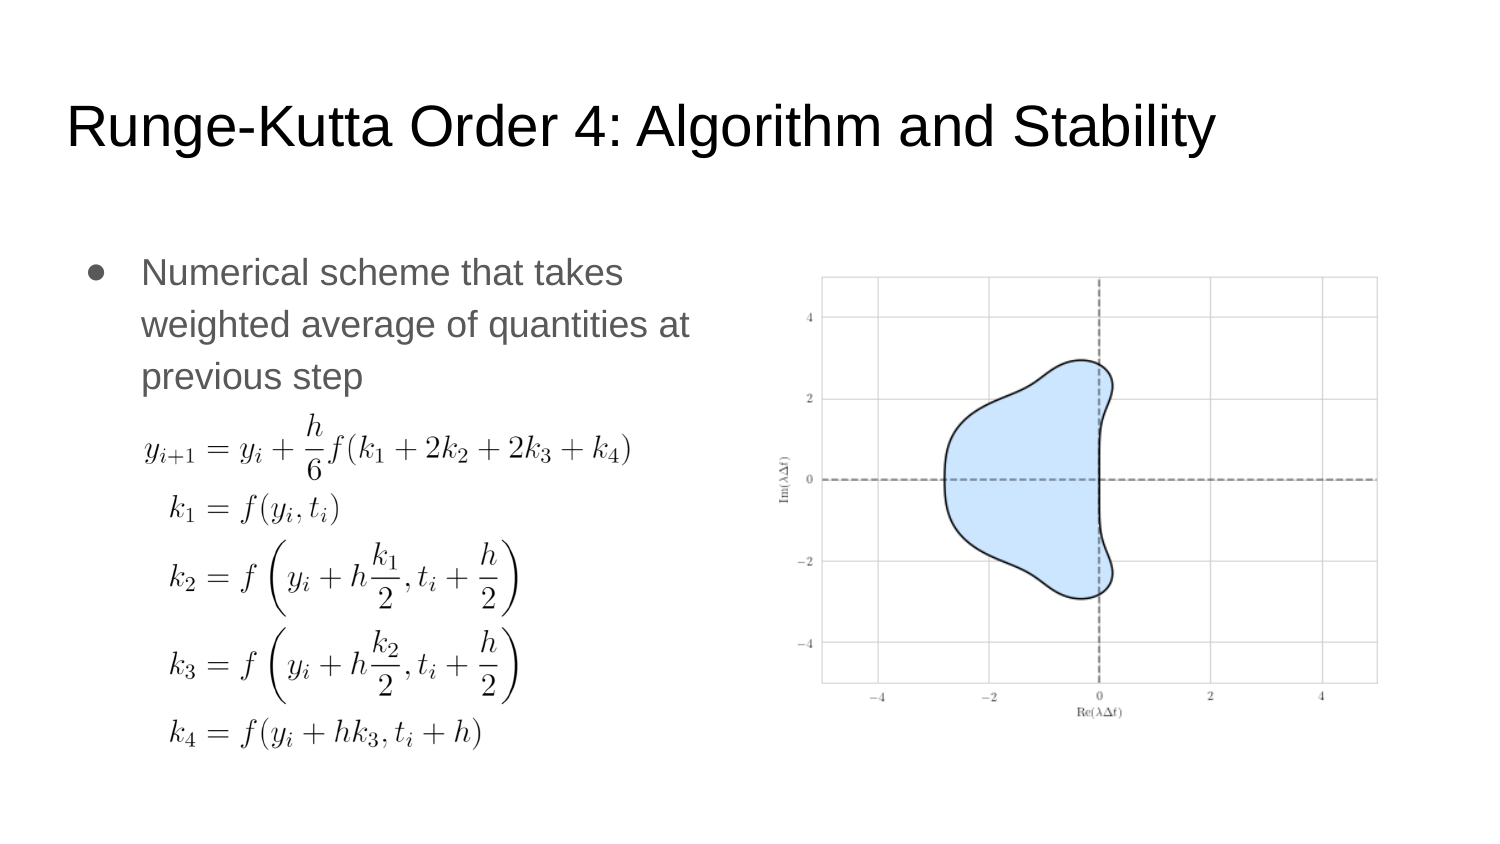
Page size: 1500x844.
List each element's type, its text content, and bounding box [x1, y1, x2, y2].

picture [139, 411, 633, 754]
picture [732, 211, 1450, 750]
title Runge-Kutta Order 4: Algorithm and Stability [51, 72, 1449, 167]
list Numerical scheme that takes weighted average of quantities at previous step [51, 226, 727, 411]
